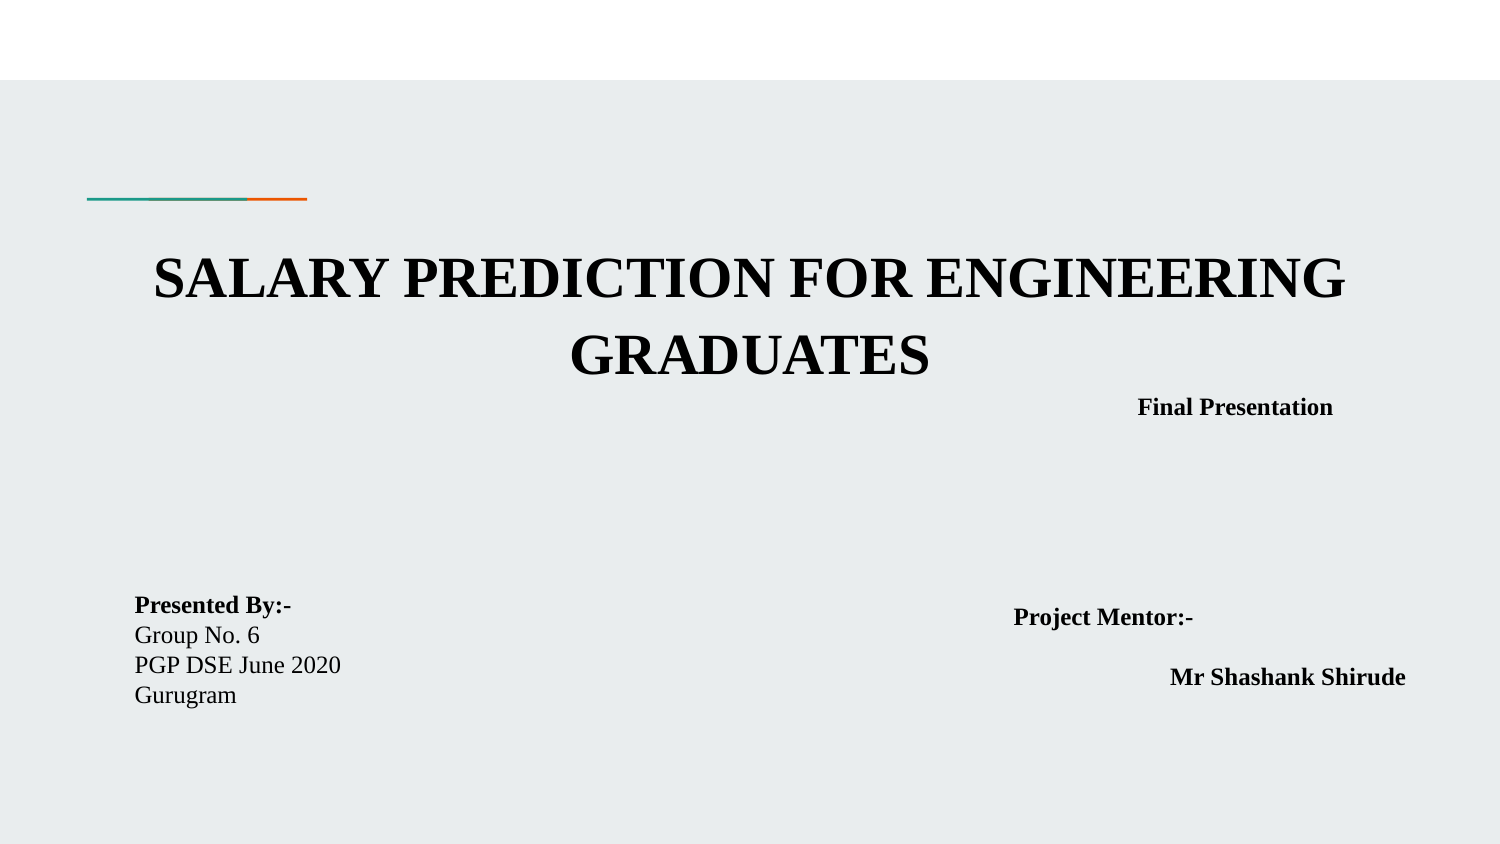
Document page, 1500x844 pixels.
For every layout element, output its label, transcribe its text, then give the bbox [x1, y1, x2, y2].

text_box Final Presentation [1122, 375, 1381, 435]
text_box Project Mentor:- Mr Shashank Shirude [998, 585, 1445, 713]
title SALARY PREDICTION FOR ENGINEERING GRADUATES [119, 216, 1381, 490]
subtitle Presented By:- Group No. 6 PGP DSE June 2020 Gurugram [119, 573, 731, 725]
